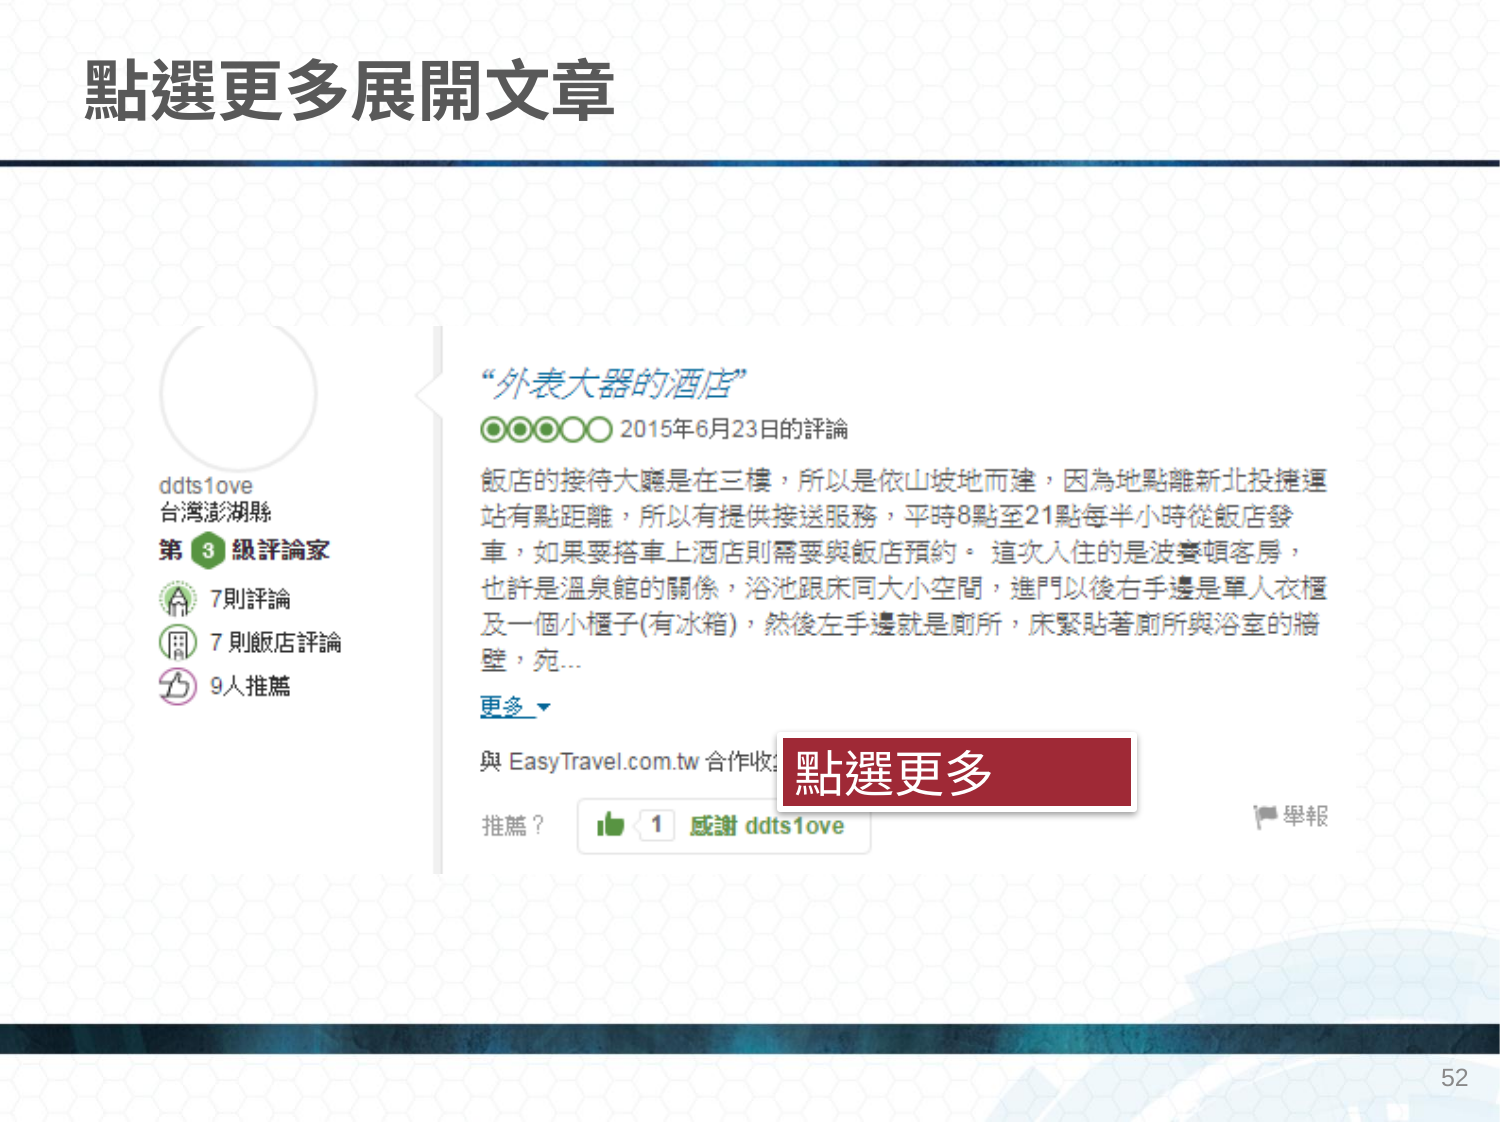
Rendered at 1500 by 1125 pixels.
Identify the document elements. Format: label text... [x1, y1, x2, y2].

title 點選更多展開文章 [69, 42, 1419, 135]
picture [0, 0, 1500, 1122]
slide_number 52 [1134, 1046, 1485, 1107]
